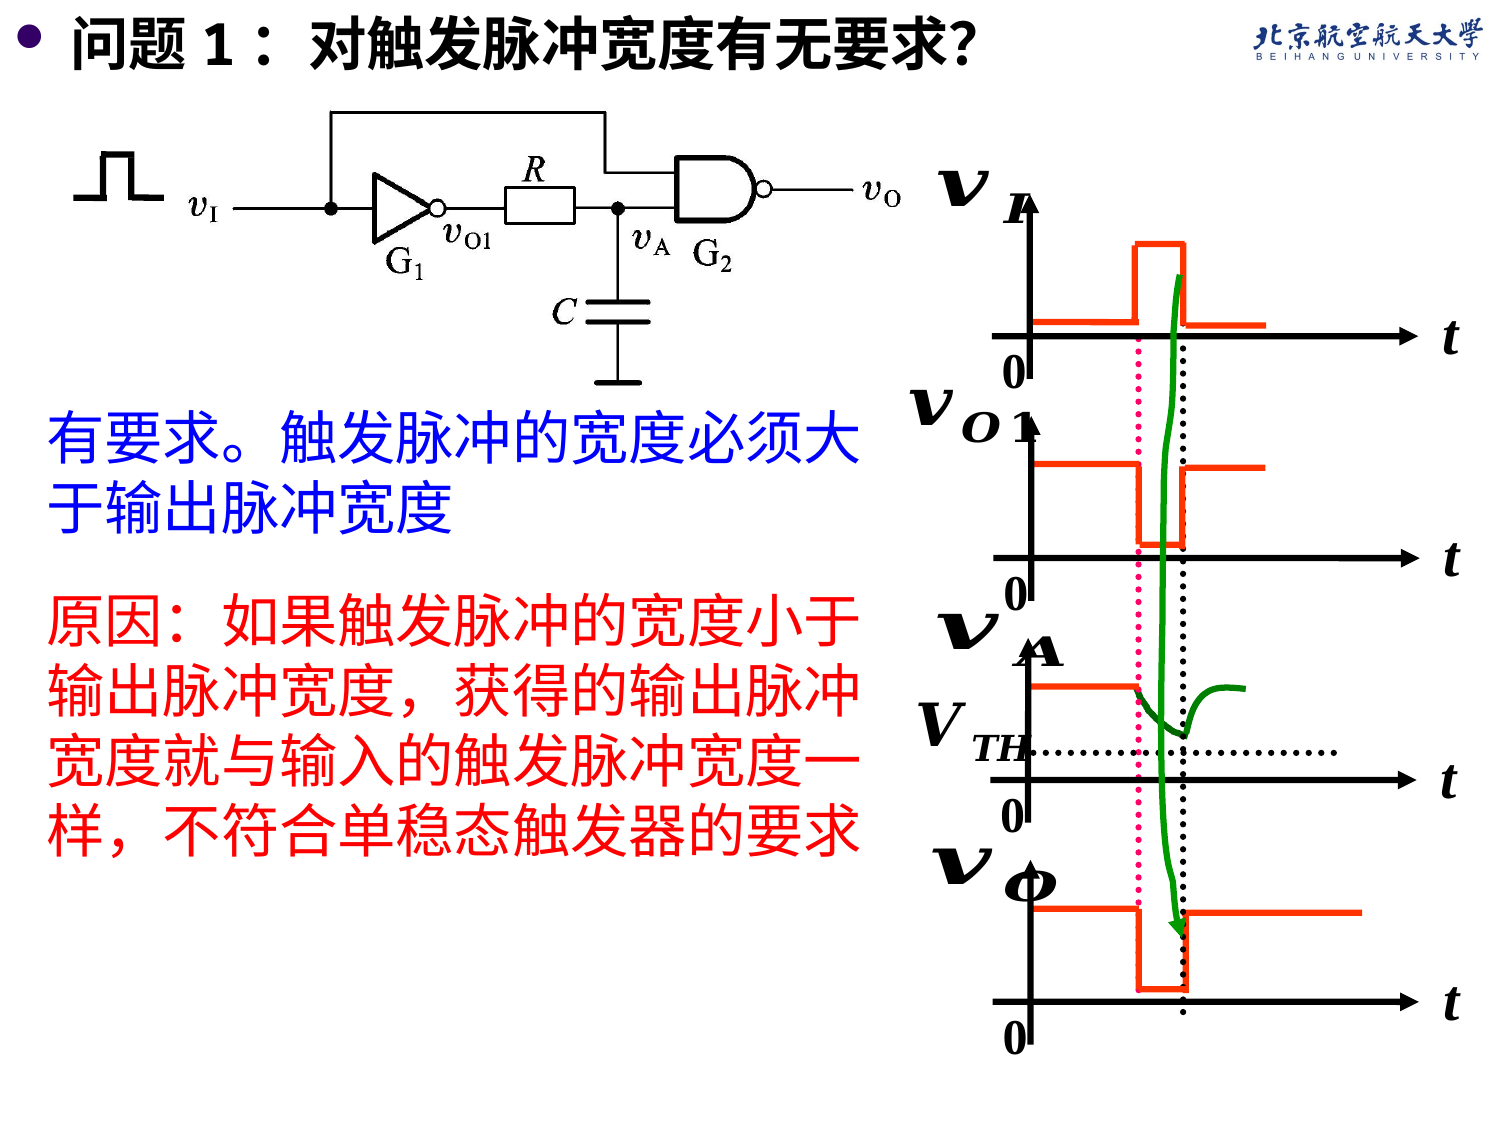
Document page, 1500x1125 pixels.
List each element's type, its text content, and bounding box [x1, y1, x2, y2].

picture [160, 83, 912, 414]
text_box 原因：如果触发脉冲的宽度小于输出脉冲宽度，获得的输出脉冲宽度就与输入的触发脉冲宽度一样，不符合单稳态触发器的要求 [31, 577, 907, 872]
picture [1253, 15, 1486, 63]
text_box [908, 146, 1500, 1073]
text_box 有要求。触发脉冲的宽度必须大于输出脉冲宽度 [31, 393, 907, 549]
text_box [73, 154, 164, 201]
